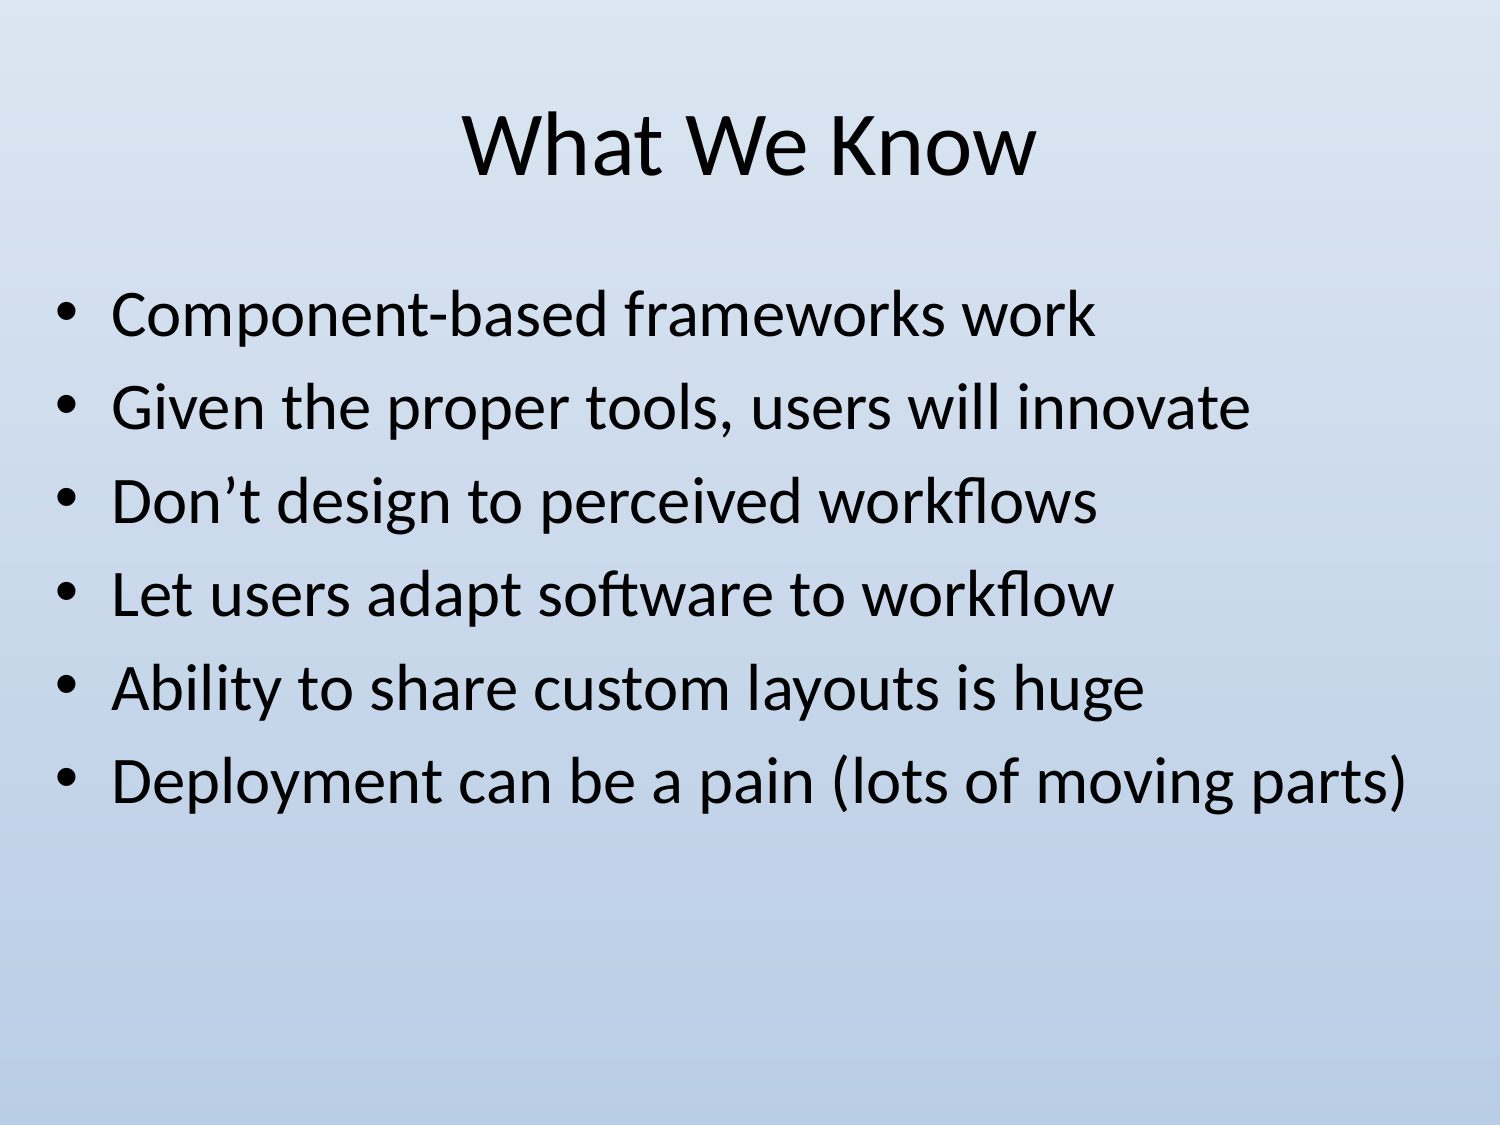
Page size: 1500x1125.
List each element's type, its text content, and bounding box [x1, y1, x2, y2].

list Component-based frameworks work Given the proper tools, users will innovate Don’t design to perceived workflows Let users adapt software to workflow Ability to share custom layouts is huge Deployment can be a pain (lots of moving parts) [40, 262, 1459, 1005]
title What We Know [75, 45, 1425, 233]
